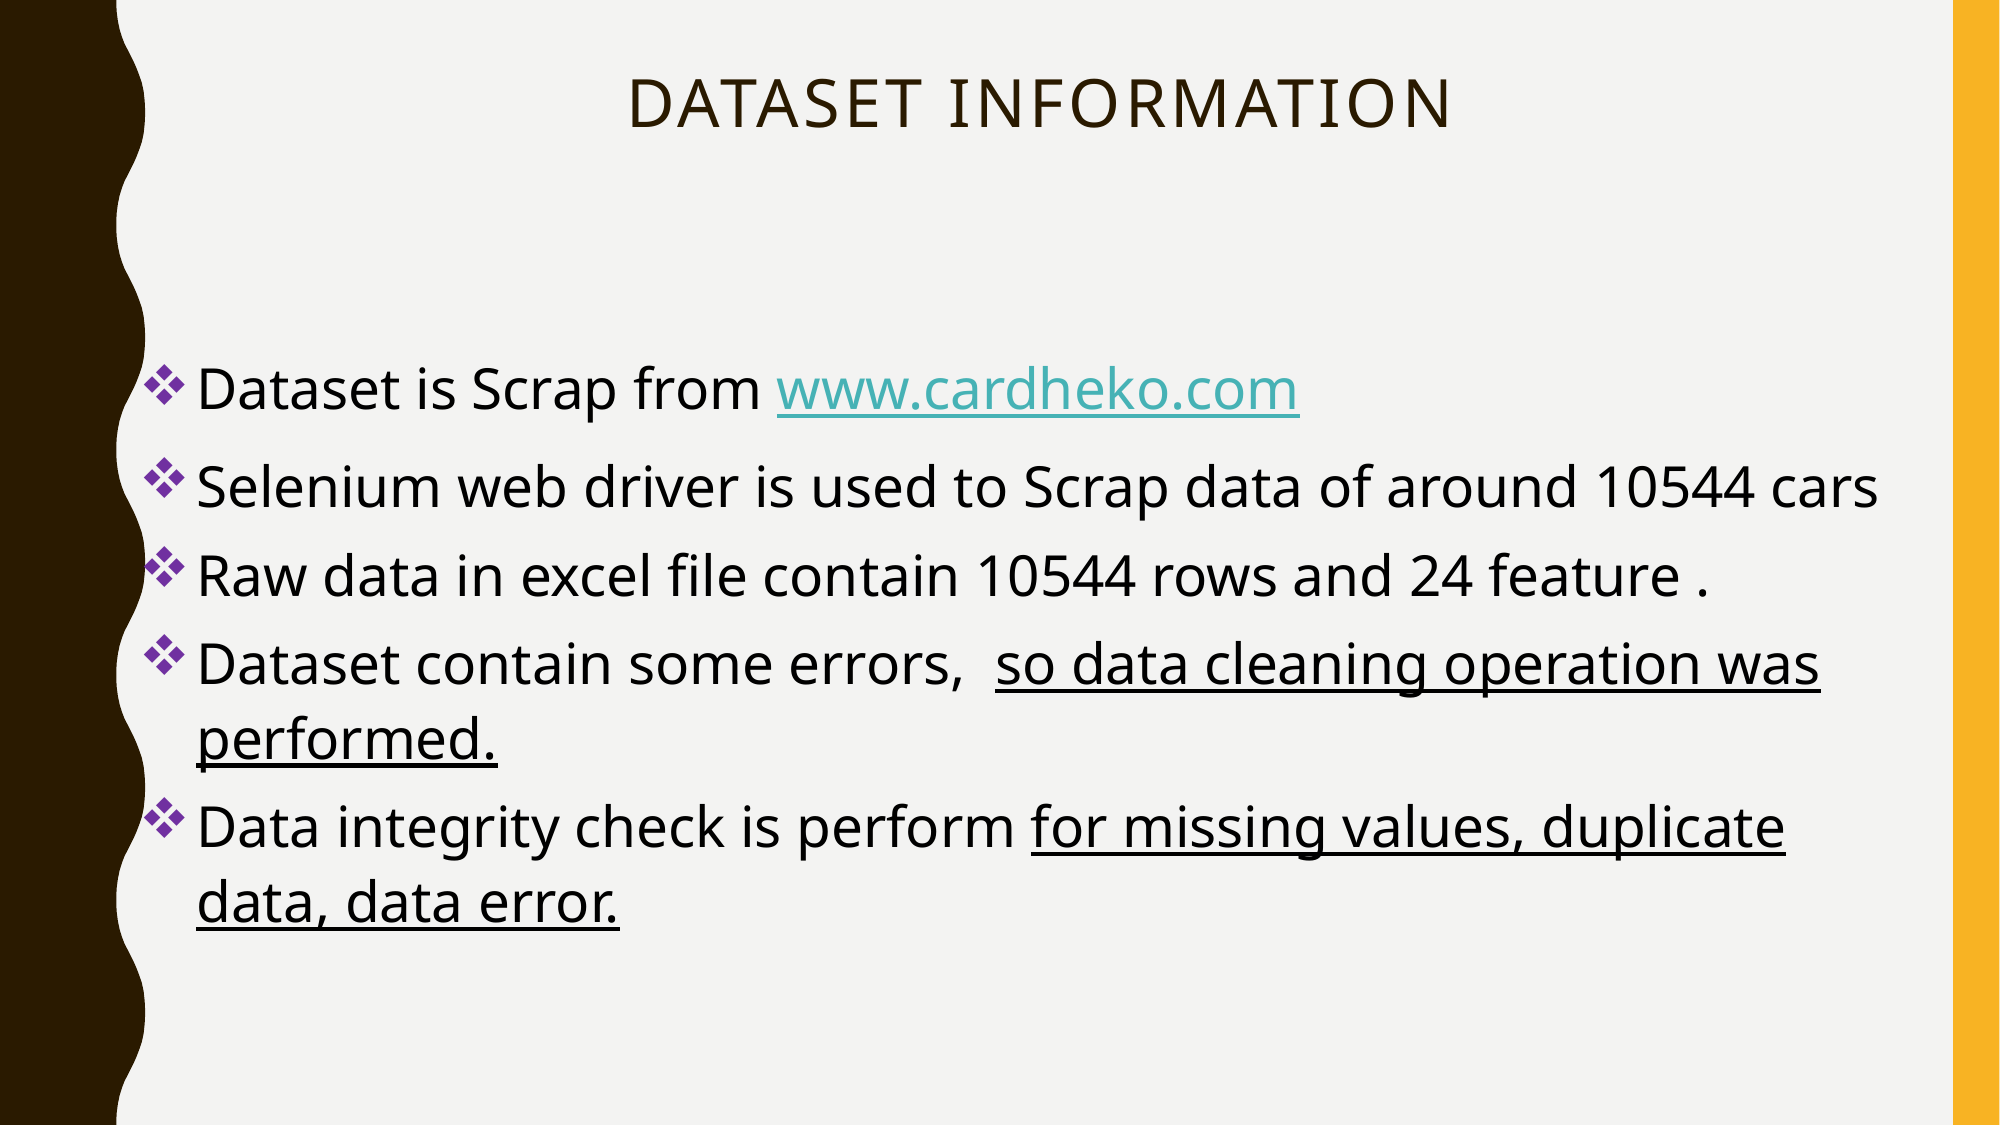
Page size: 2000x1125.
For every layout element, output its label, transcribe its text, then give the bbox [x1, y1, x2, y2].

title DATASET Information [205, 62, 1875, 308]
list Dataset is Scrap from www.cardheko.com Selenium web driver is used to Scrap data of around 10544 cars Raw data in excel file contain 10544 rows and 24 feature . Dataset contain some errors, so data cleaning operation was performed. Data integrity check is perform for missing values, duplicate data, data error. [95, 338, 1905, 962]
